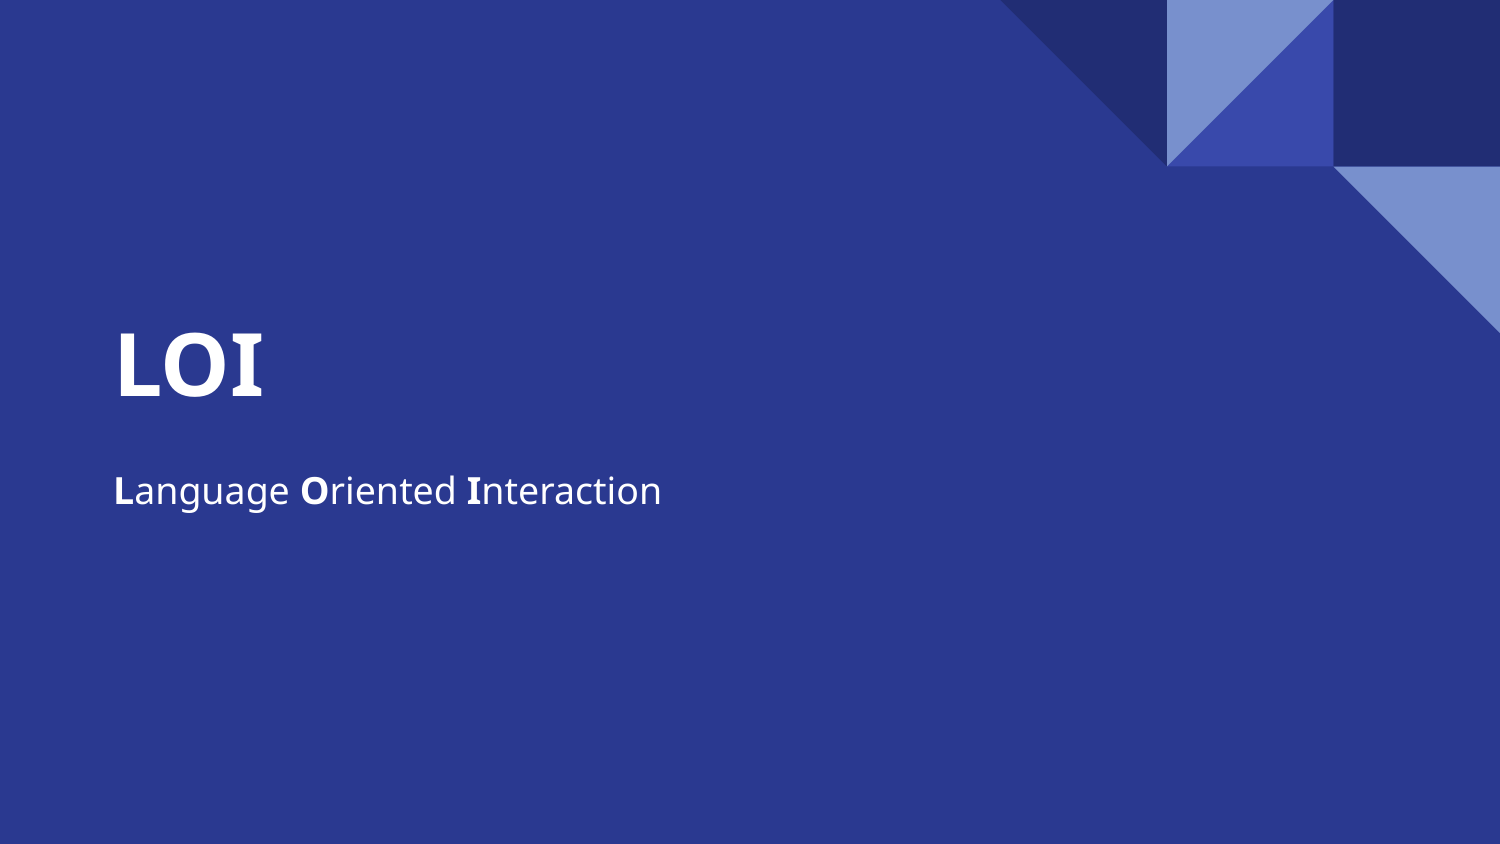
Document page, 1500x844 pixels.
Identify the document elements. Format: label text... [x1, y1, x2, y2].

title LOI [98, 291, 1447, 429]
subtitle Language Oriented Interaction [98, 445, 1447, 517]
